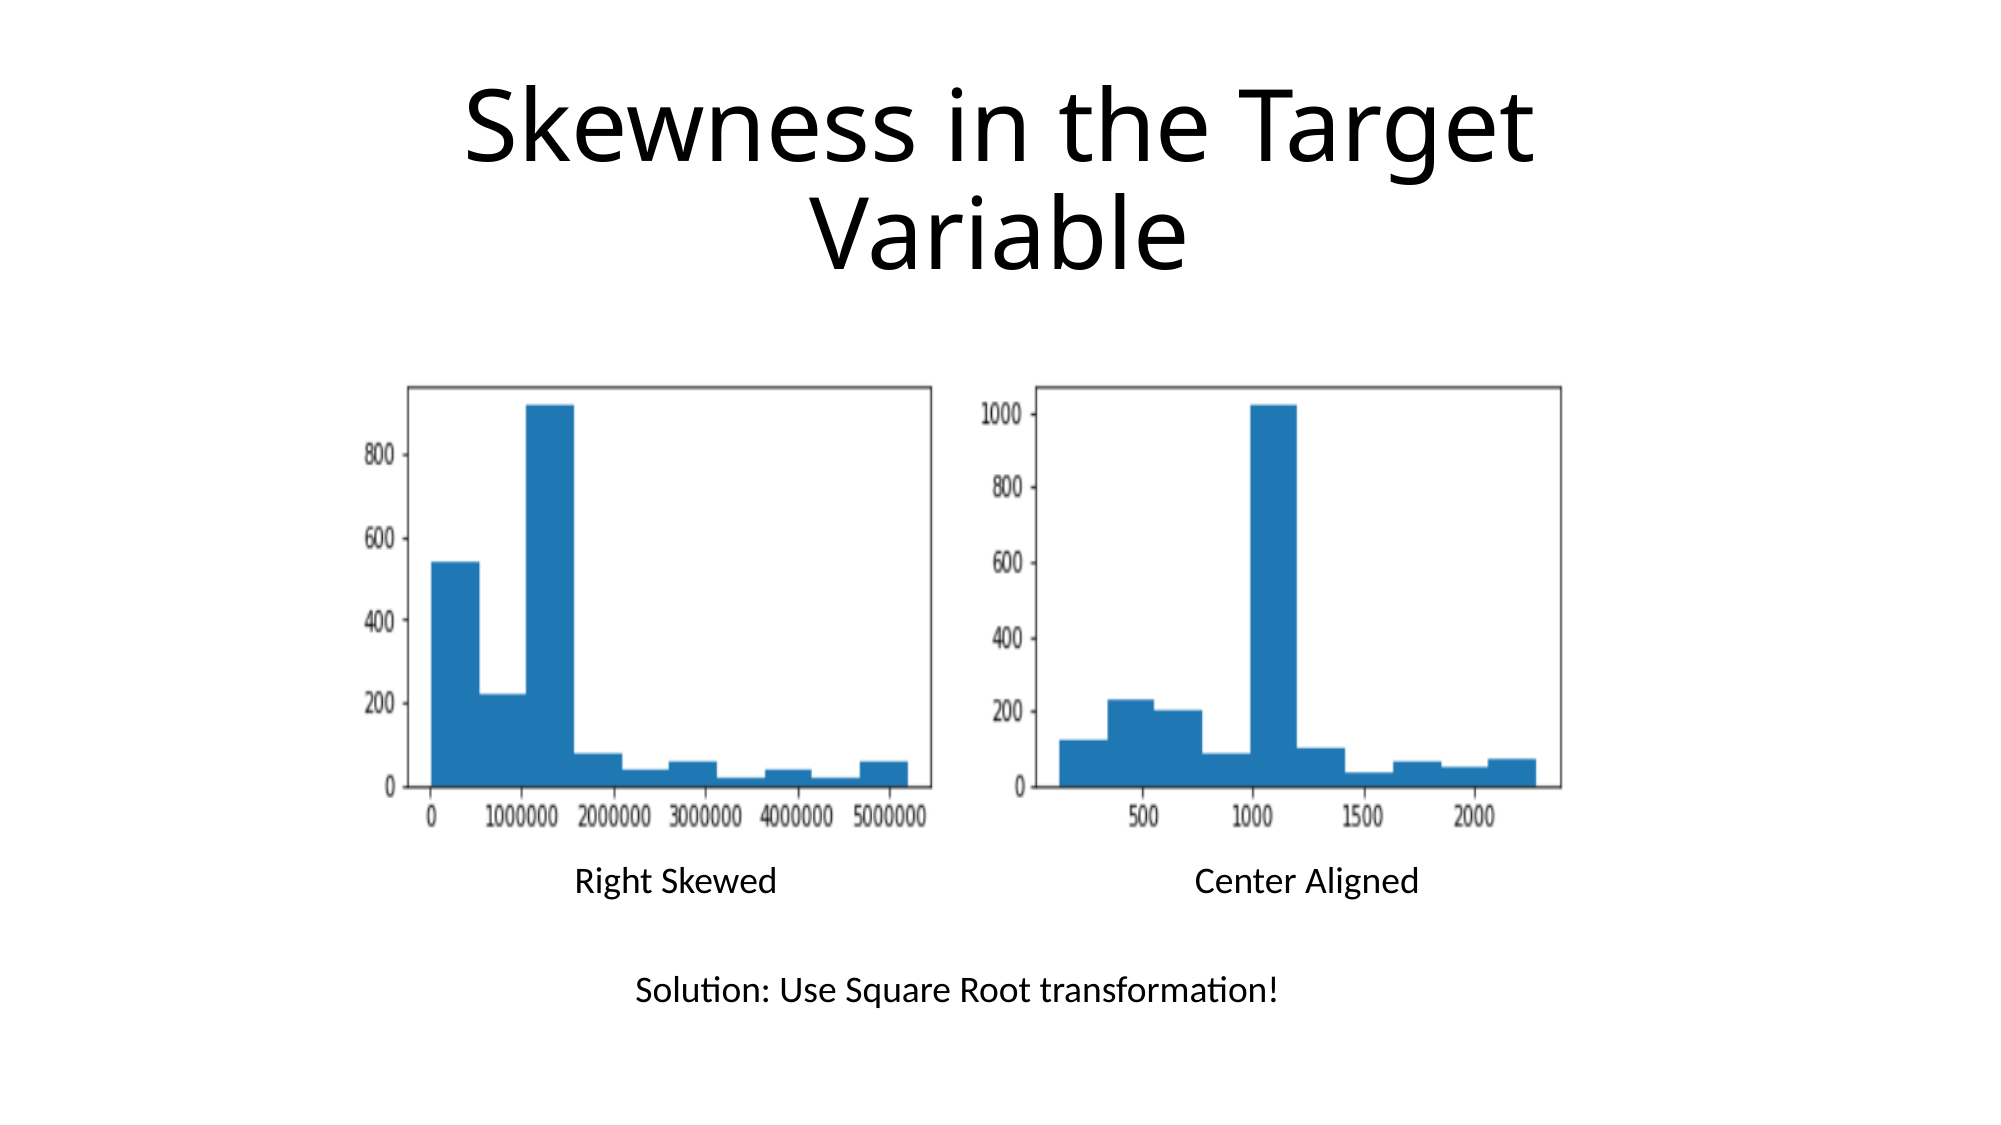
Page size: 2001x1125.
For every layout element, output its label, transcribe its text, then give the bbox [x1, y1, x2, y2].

text_box Right Skewed [559, 865, 793, 909]
text_box Solution: Use Square Root transformation! [620, 957, 1323, 1017]
picture [348, 349, 1595, 865]
text_box Center Aligned [1180, 865, 1435, 909]
title Skewness in the Target Variable [249, 67, 1750, 299]
